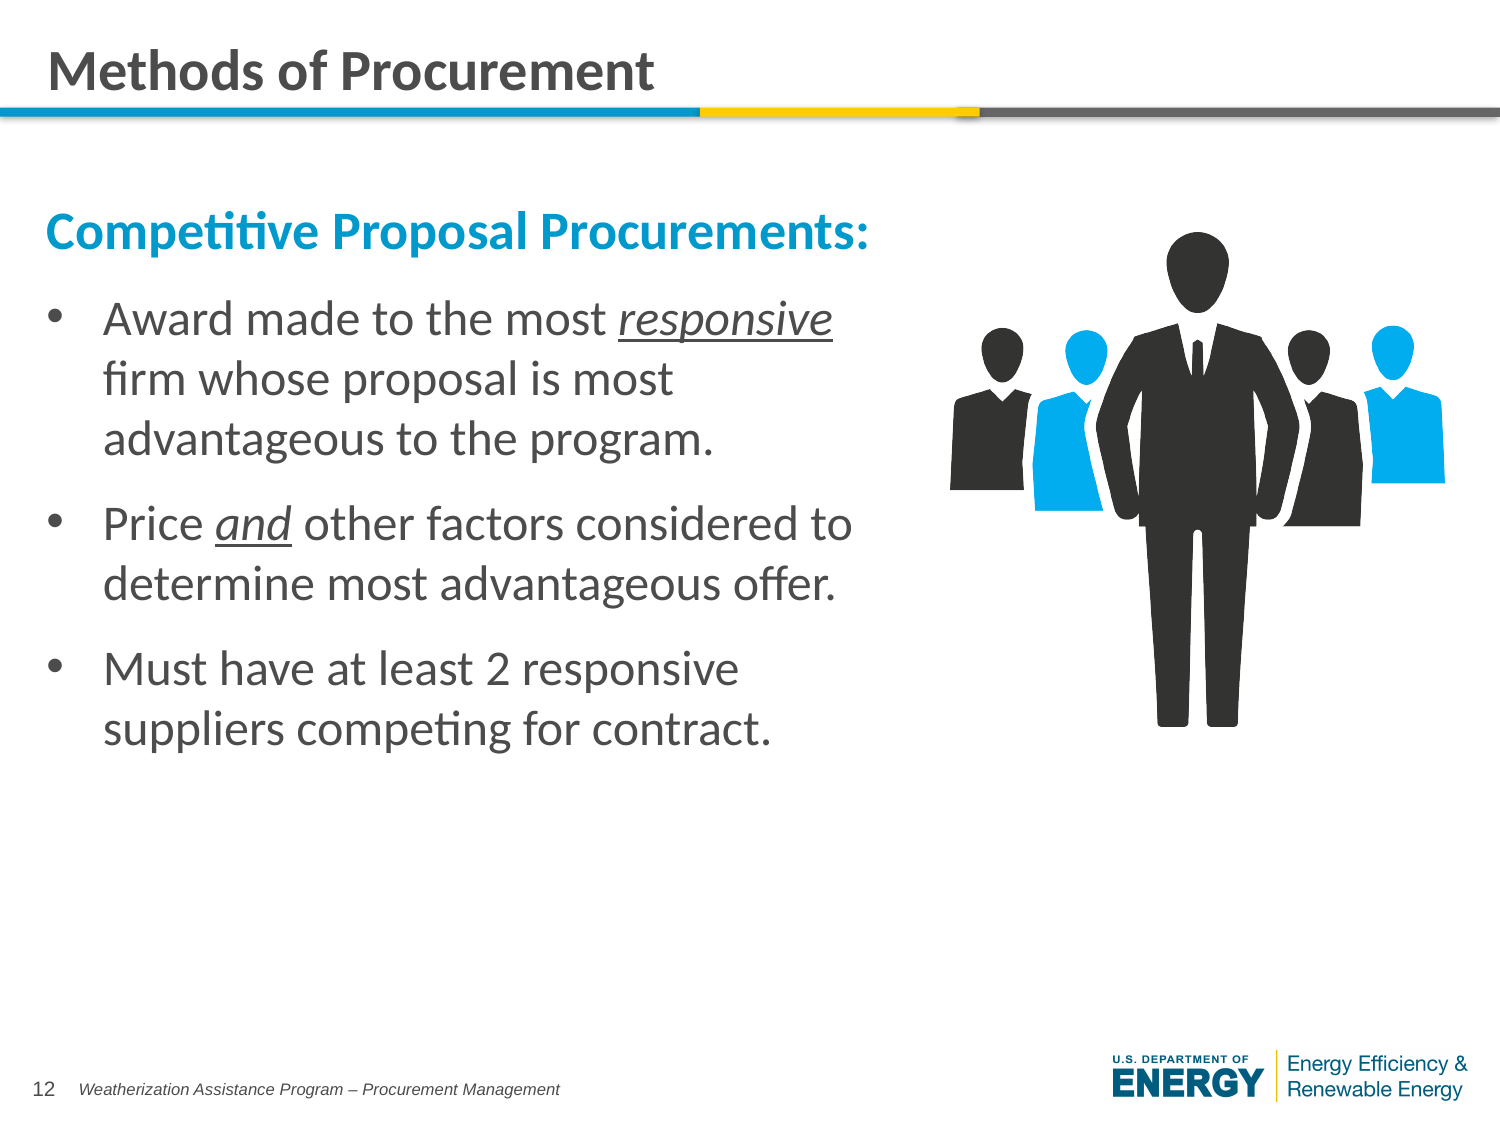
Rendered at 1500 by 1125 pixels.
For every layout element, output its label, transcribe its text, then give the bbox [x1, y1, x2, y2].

list Competitive Proposal Procurements: Award made to the most responsive firm whose proposal is most advantageous to the program. Price and other factors considered to determine most advantageous offer. Must have at least 2 responsive suppliers competing for contract. [31, 187, 930, 1041]
picture [1113, 1050, 1468, 1102]
title Methods of Procurement [32, 0, 1464, 134]
picture [949, 232, 1445, 727]
